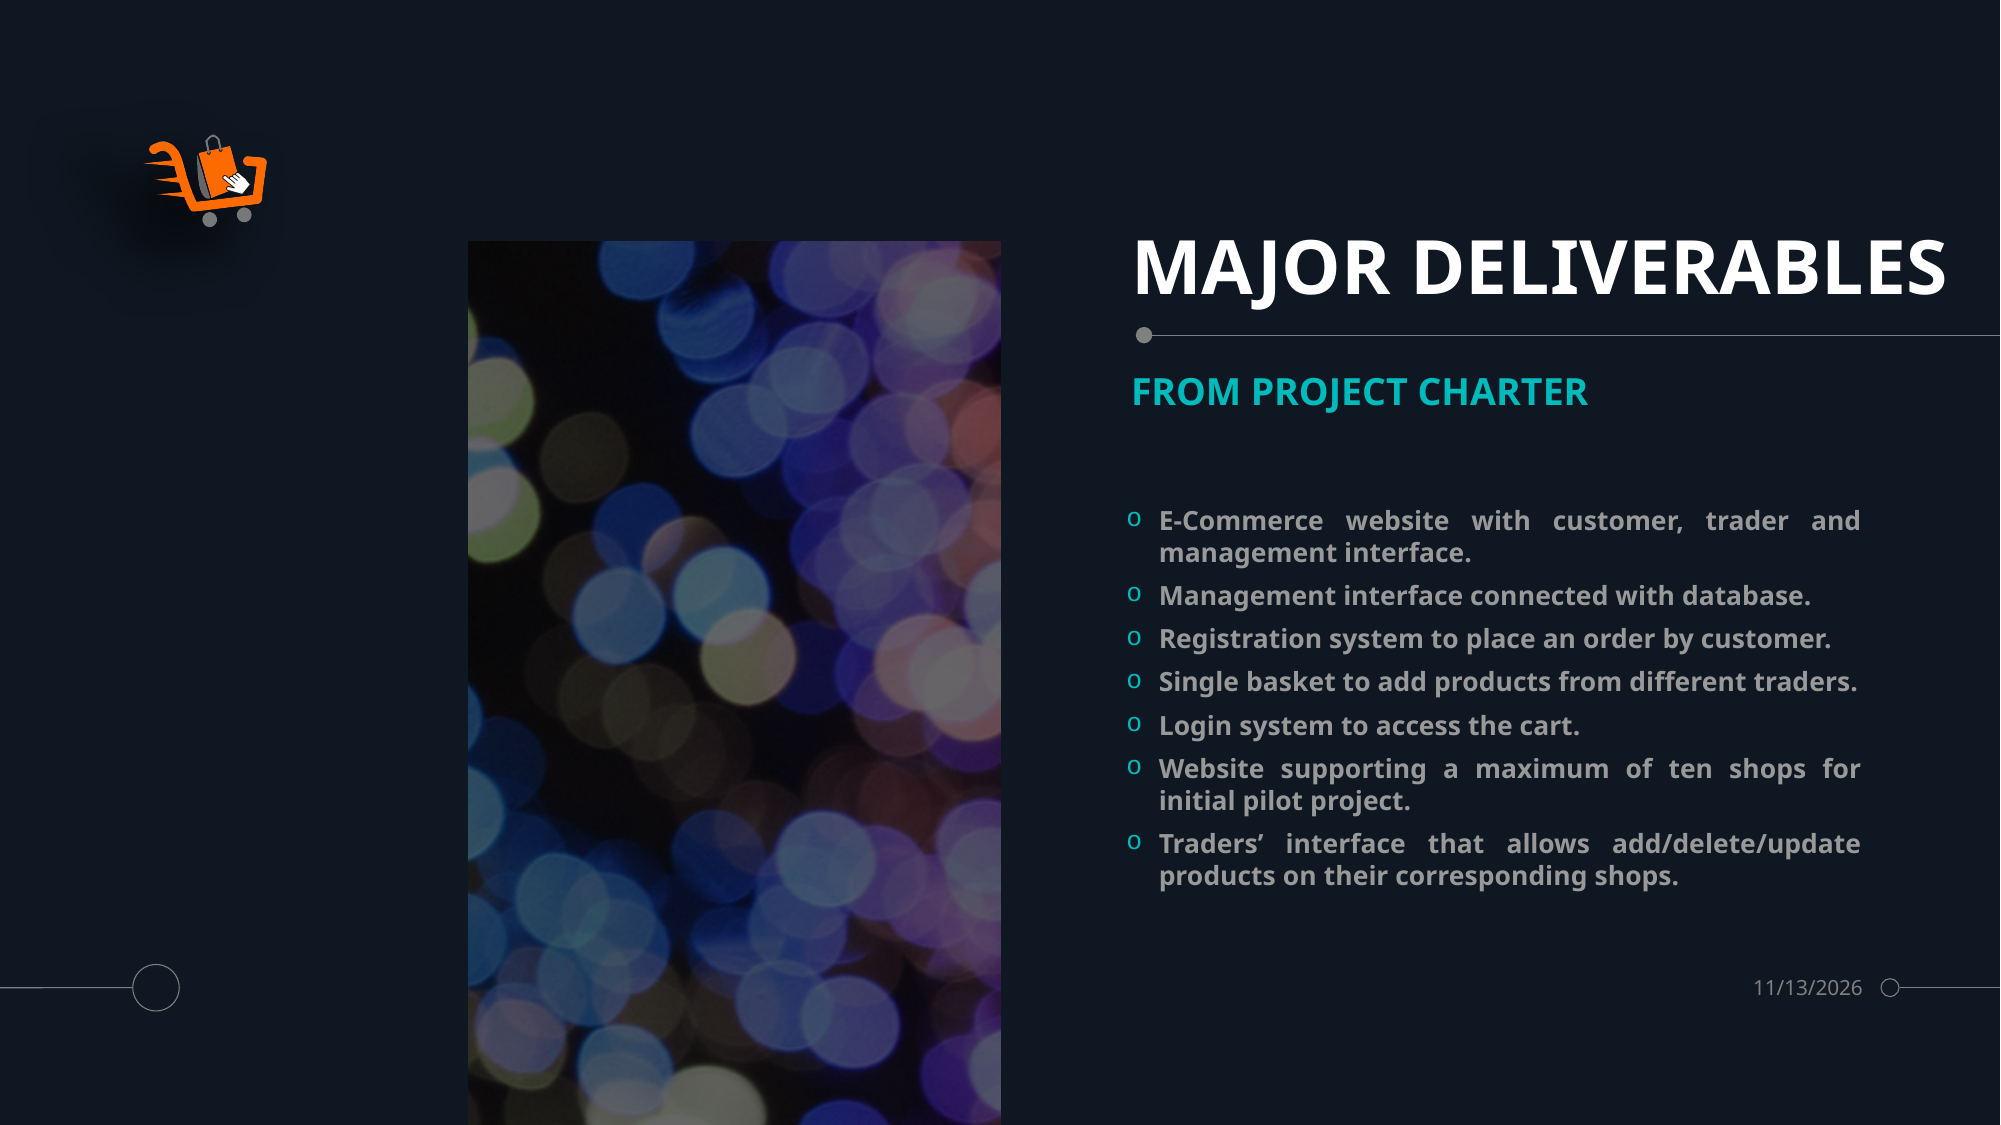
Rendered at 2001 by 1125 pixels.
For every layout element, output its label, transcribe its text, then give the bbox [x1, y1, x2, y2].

list FROM PROJECT CHARTER [1131, 368, 1865, 462]
title MAJOR DELIVERABLES [1131, 178, 1959, 311]
list E-Commerce website with customer, trader and management interface. Management interface connected with database. Registration system to place an order by customer. Single basket to add products from different traders. Login system to access the cart. Website supporting a maximum of ten shops for initial pilot project. Traders’ interface that allows add/delete/update products on their corresponding shops. [1126, 503, 1862, 974]
picture [468, 241, 1001, 1125]
picture [134, 128, 292, 235]
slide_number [1643, 964, 1863, 1014]
